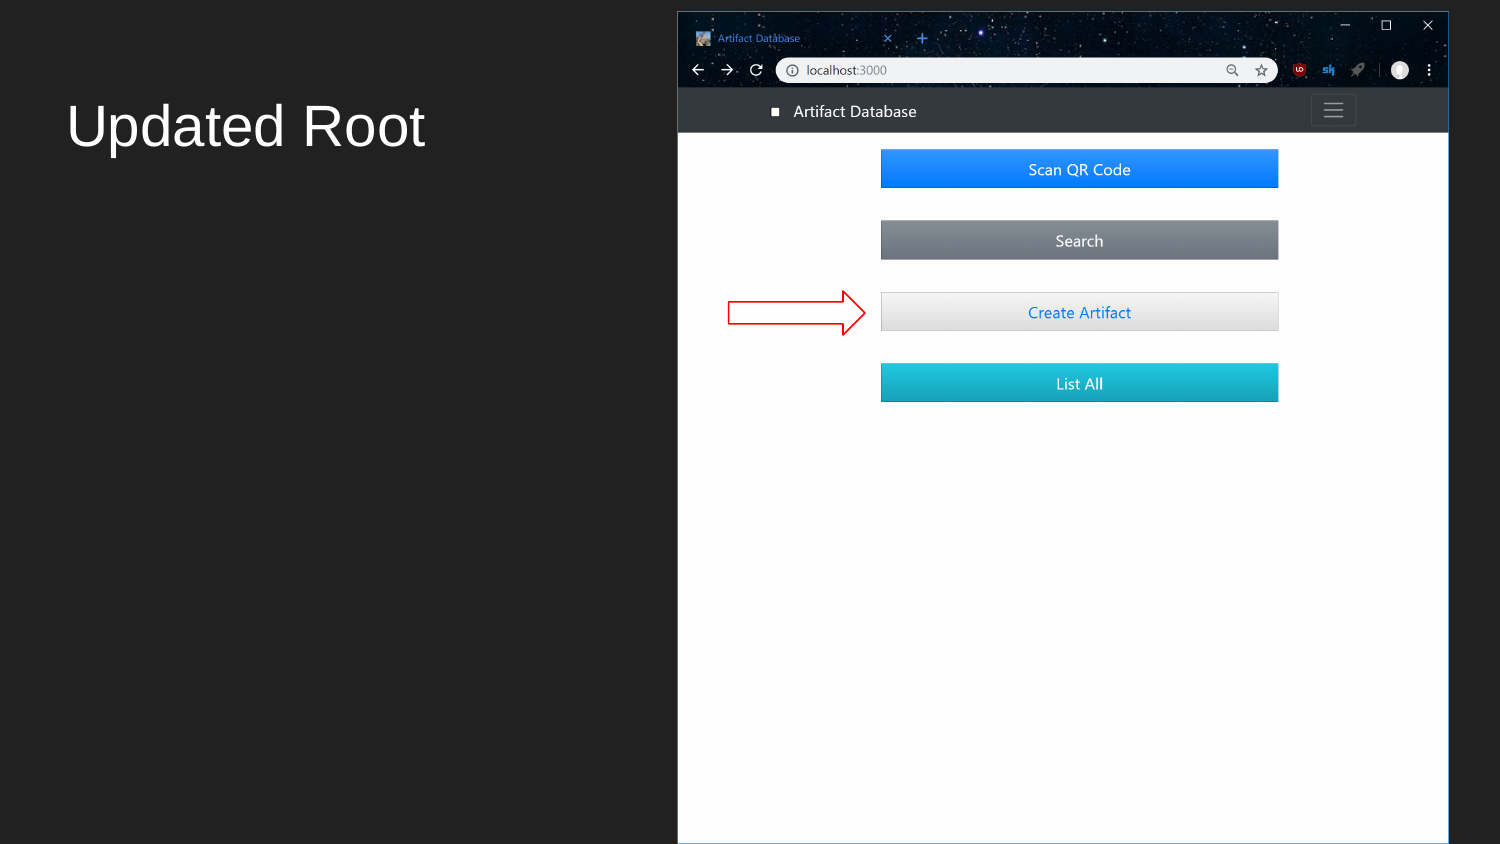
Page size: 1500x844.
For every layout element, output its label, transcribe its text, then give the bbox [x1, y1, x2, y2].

title Updated Root [51, 72, 671, 167]
picture [677, 11, 1450, 844]
